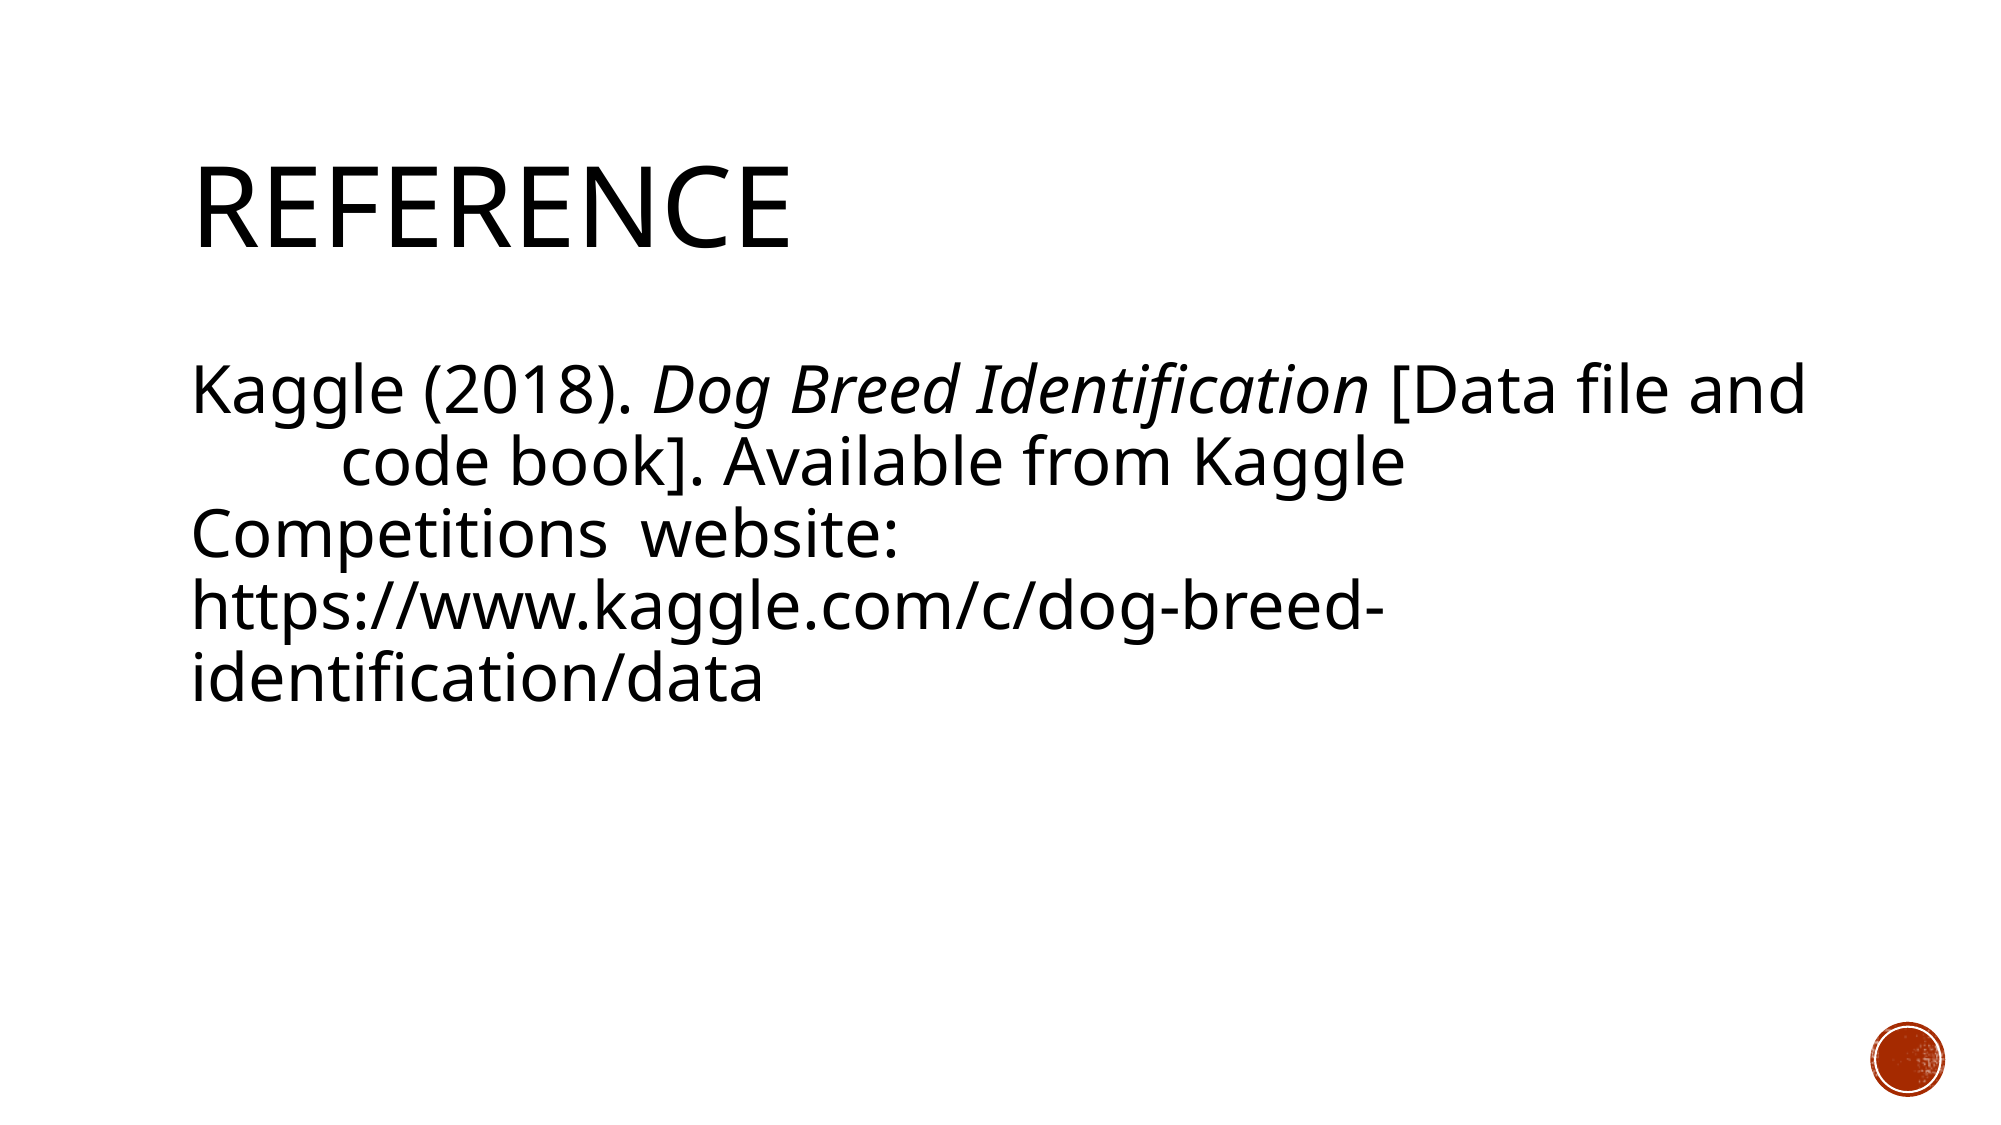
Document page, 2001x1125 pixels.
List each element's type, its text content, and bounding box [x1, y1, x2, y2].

title reference [175, 79, 1826, 344]
list Kaggle (2018). Dog Breed Identification [Data file and code book]. Available from Kaggle Competitions website: https://www.kaggle.com/c/dog-breed- identification/data [175, 348, 1826, 1013]
